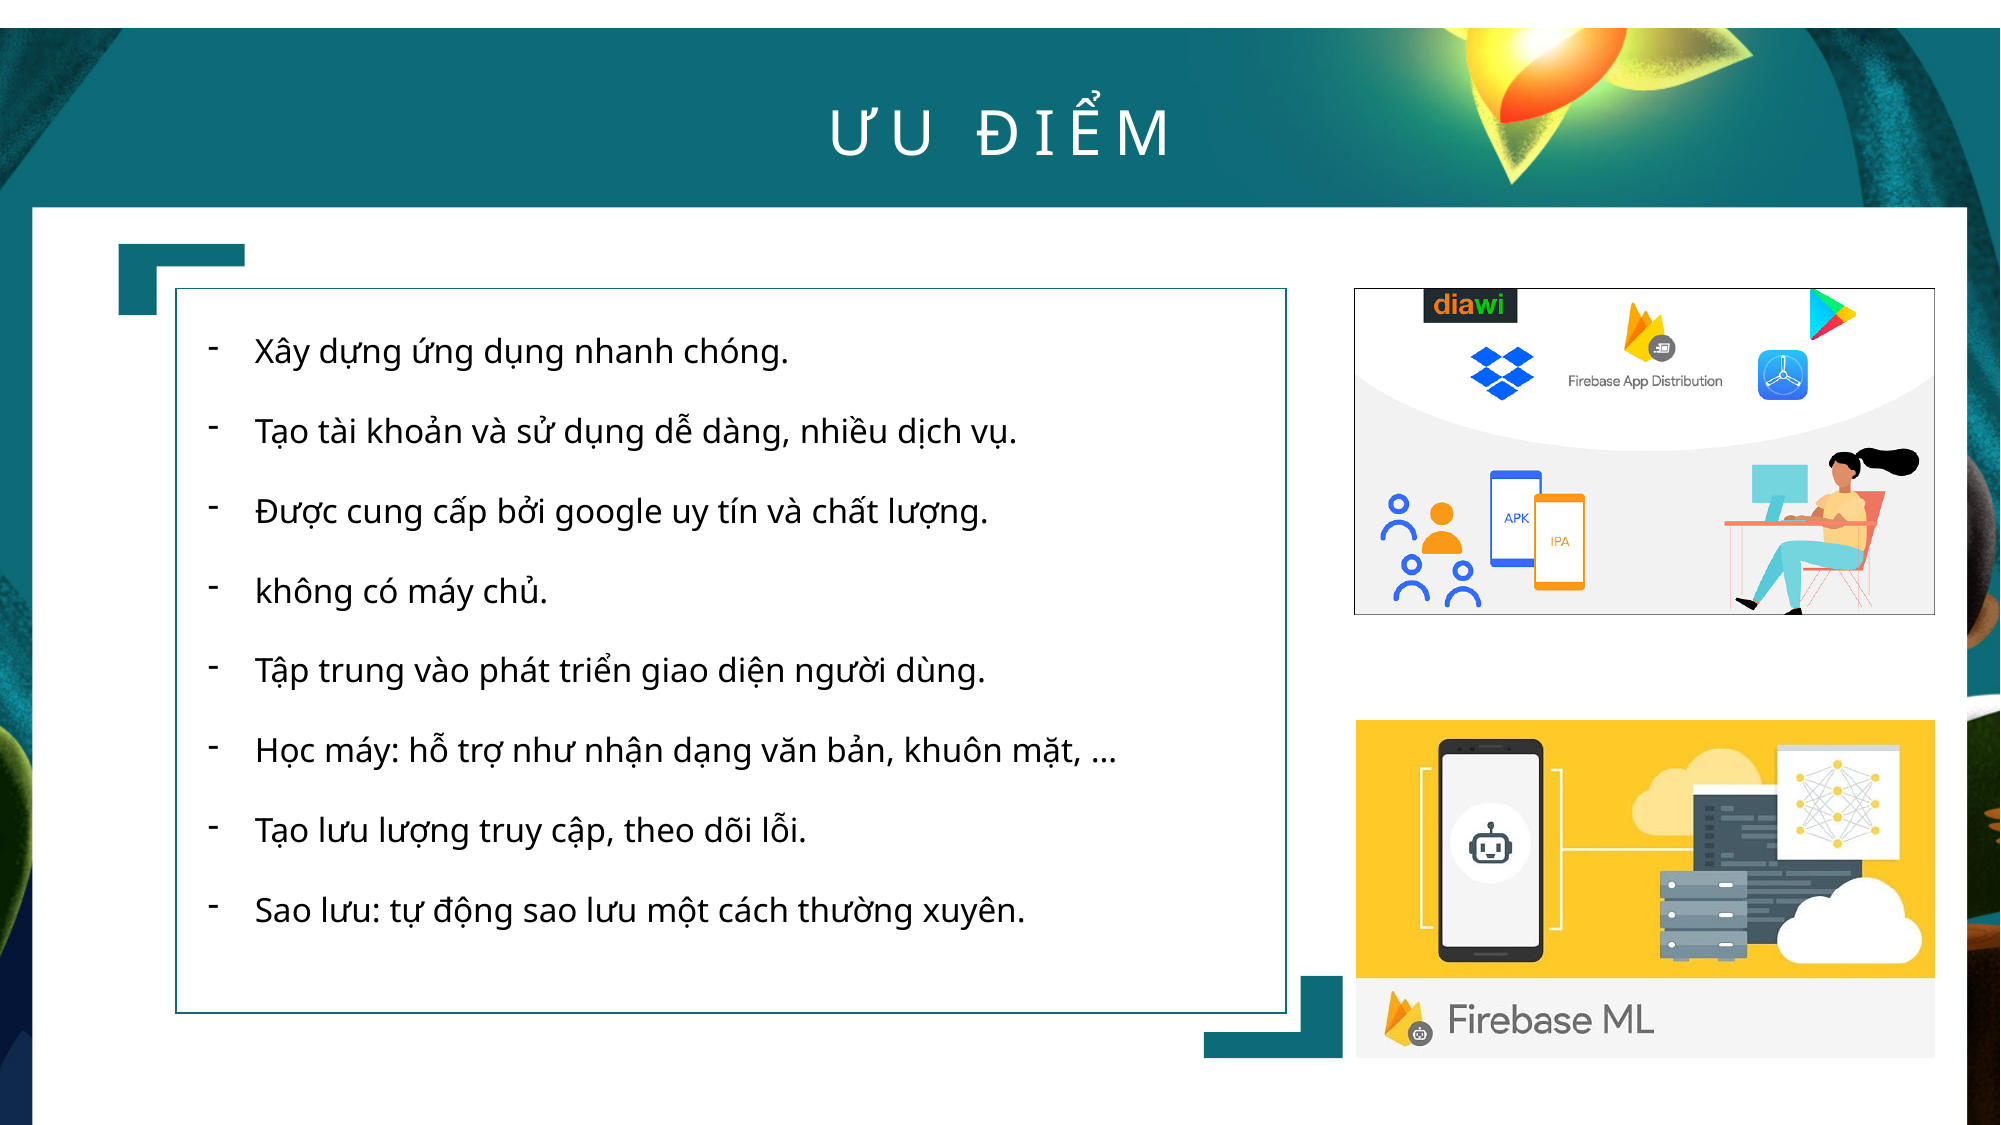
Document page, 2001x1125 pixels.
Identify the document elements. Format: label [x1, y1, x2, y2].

picture [1356, 720, 1935, 1058]
text_box [118, 243, 1343, 1059]
text_box [0, 28, 2000, 1125]
picture [1354, 288, 1935, 615]
